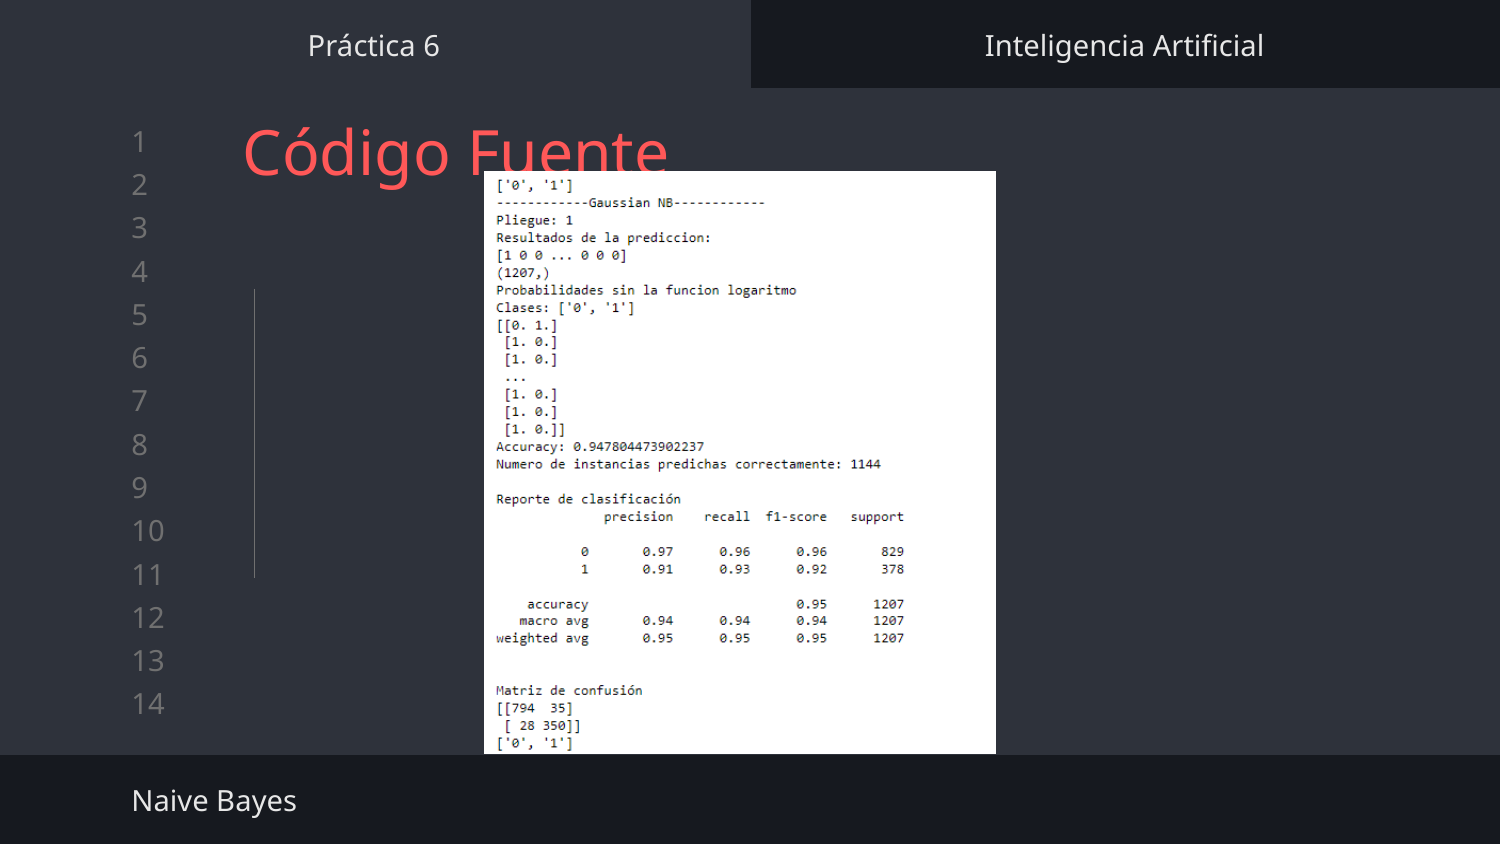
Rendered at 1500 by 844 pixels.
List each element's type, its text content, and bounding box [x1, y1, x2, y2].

subtitle Naive Bayes [116, 770, 915, 829]
subtitle Inteligencia Artificial [750, 15, 1500, 74]
title Código Fuente [227, 107, 1178, 193]
picture [483, 171, 996, 755]
subtitle Práctica 6 [0, 15, 749, 74]
